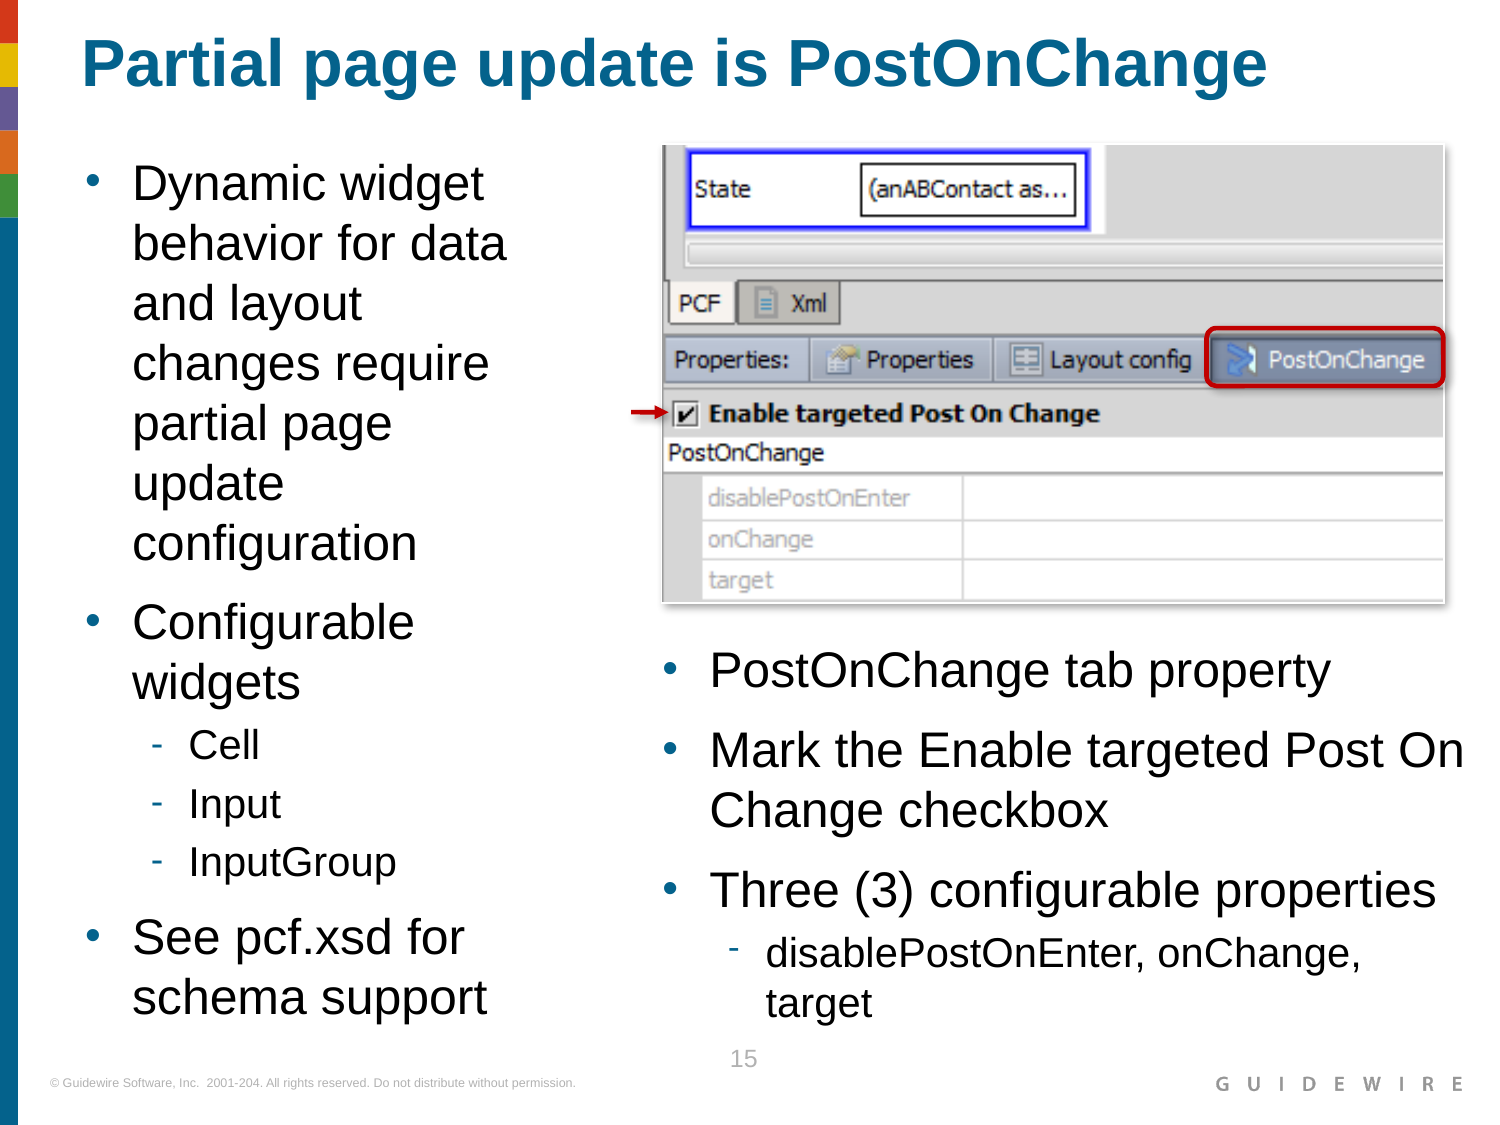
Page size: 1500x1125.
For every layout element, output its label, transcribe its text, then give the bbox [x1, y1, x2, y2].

text_box Dynamic widget behavior for data and layout changes require partial page update configuration Configurable widgets Cell Input InputGroup See pcf.xsd for schema support [85, 149, 521, 600]
picture [1215, 1073, 1480, 1096]
text_box PostOnChange tab property Mark the Enable targeted Post On Change checkbox Three (3) configurable properties disablePostOnEnter, onChange, target [662, 637, 1475, 1050]
picture [662, 144, 1444, 603]
text_box Partial page update is PostOnChange [81, 19, 1446, 142]
